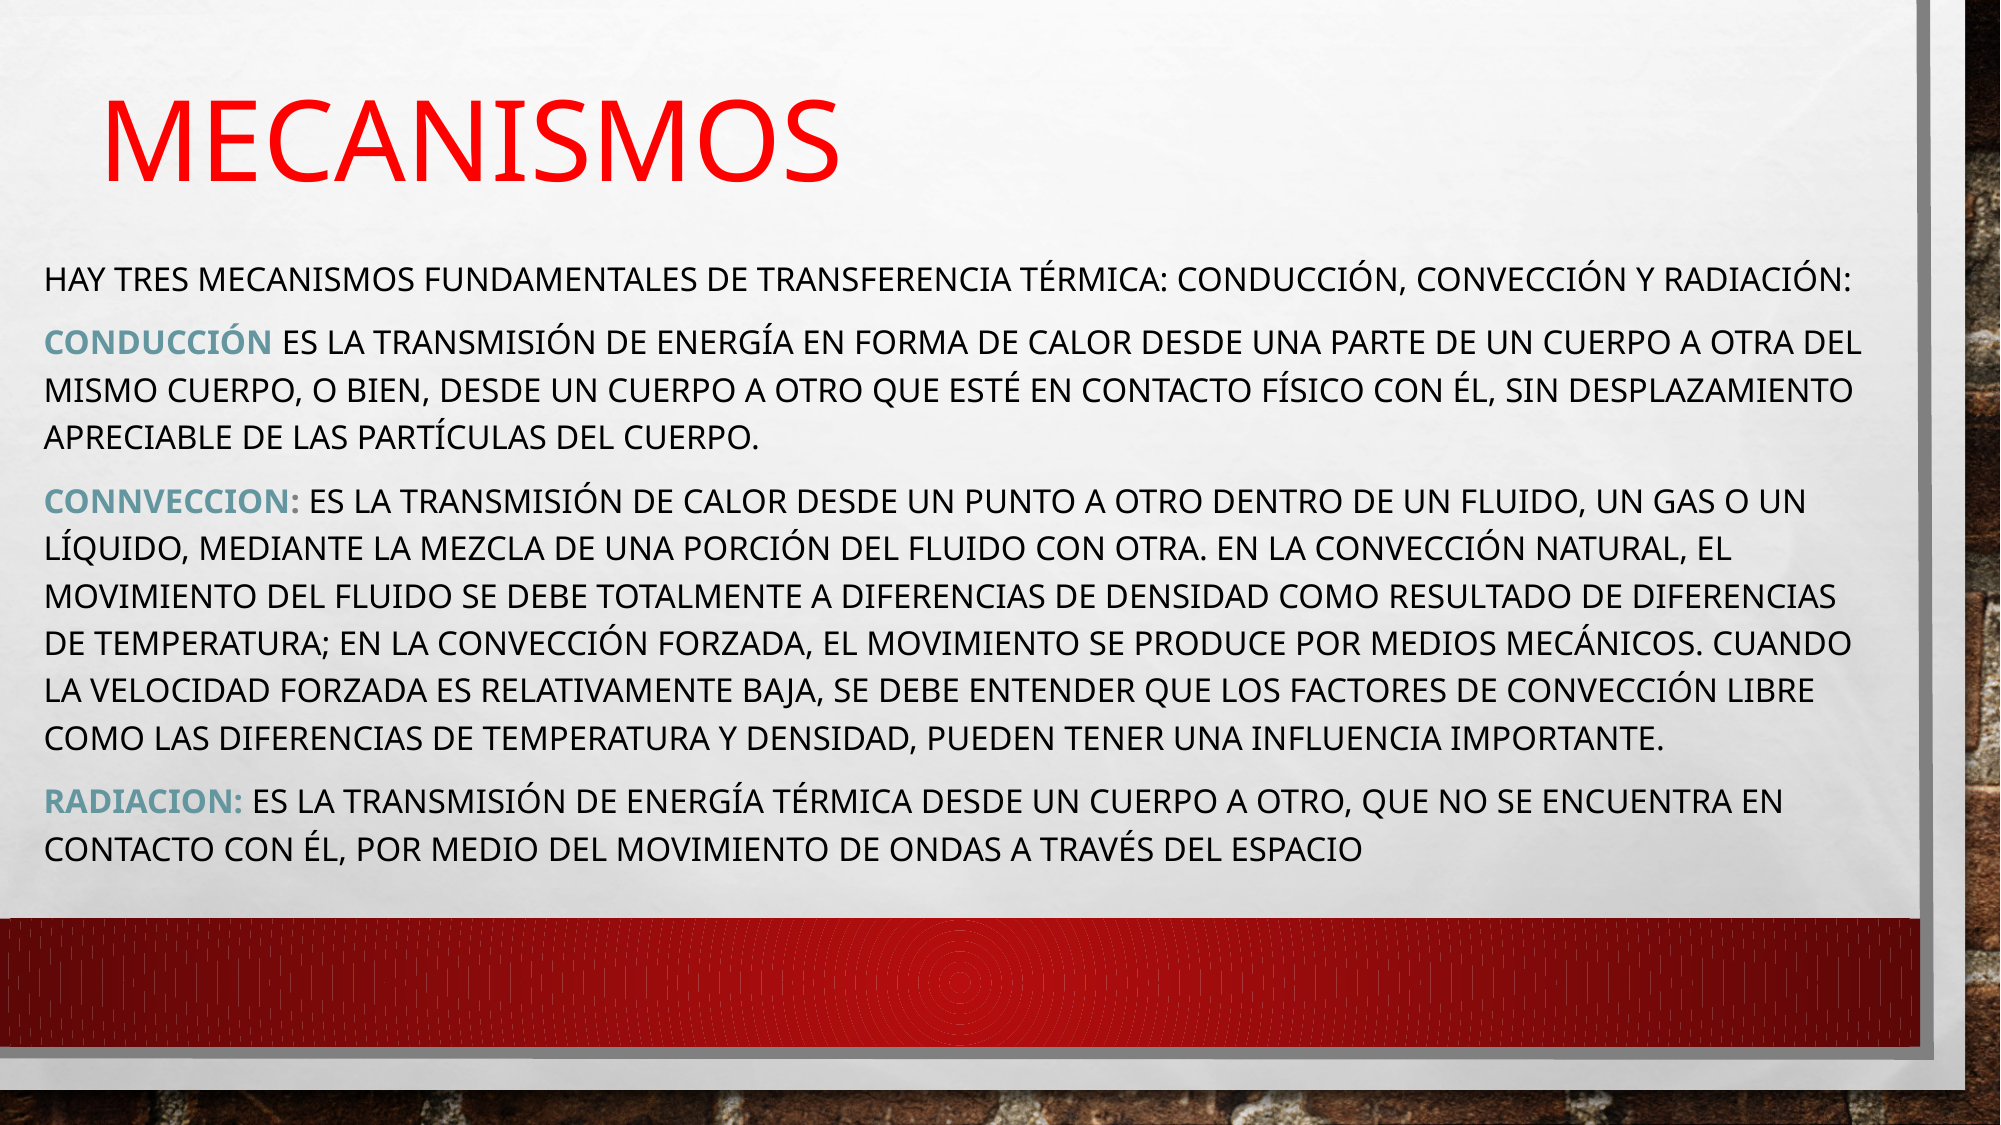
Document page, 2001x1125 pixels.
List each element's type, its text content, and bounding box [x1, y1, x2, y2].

title Mecanismos [83, 0, 1790, 213]
picture [0, 0, 2000, 1125]
list Hay tres mecanismos fundamentales de Transferencia térmica: conducción, convección y radiación: Conducción es la transmisión de energía en forma de calor desde una parte de un cuerpo a otra del mismo cuerpo, o bien, desde un cuerpo a otro que esté en contacto físico con él, sin desplazamiento apreciable de las partículas del cuerpo. Connveccion: es la transmisión de calor desde un punto a otro dentro de un fluido, un gas o un líquido, mediante la mezcla de una porción del fluido con otra. En la convección natural, el movimiento del fluido se debe totalmente a diferencias de densidad como resultado de diferencias de temperatura; en la convección forzada, el movimiento se produce por medios mecánicos. Cuando la velocidad forzada es relativamente baja, se debe entender que los factores de convección libre como las diferencias de temperatura y densidad, pueden tener una influencia importante. Radiacion: es la transmisión de energía térmica desde un cuerpo a otro, que no se encuentra en contacto con él, por medio del movimiento de ondas a través del espacio [28, 242, 1885, 905]
